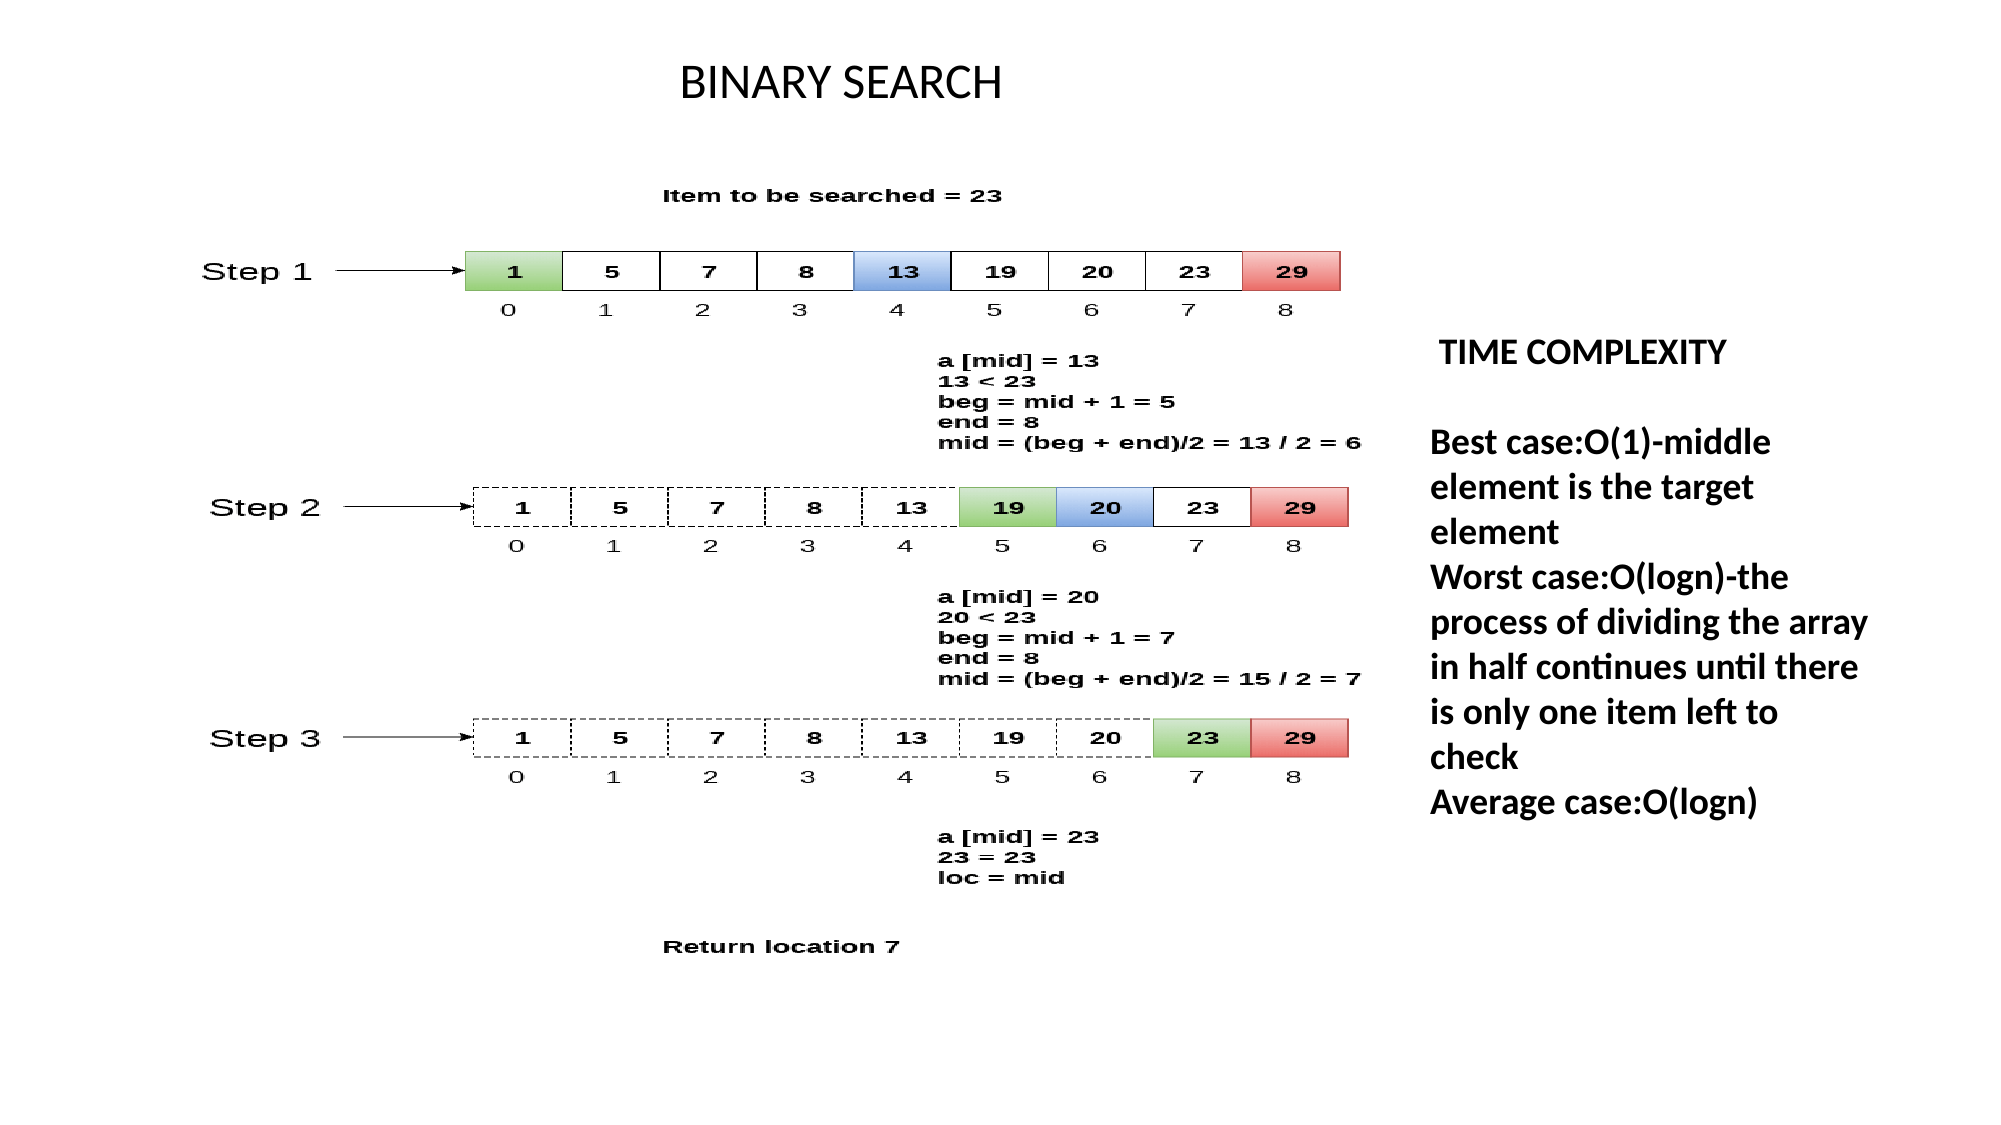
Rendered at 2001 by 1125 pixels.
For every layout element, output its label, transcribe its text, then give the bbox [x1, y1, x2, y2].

picture [198, 183, 1380, 956]
text_box TIME COMPLEXITY Best case:O(1)-middle element is the target element Worst case:O(logn)-the process of dividing the array in half continues until there is only one item left to check Average case:O(logn) [1415, 319, 1891, 875]
subtitle BINARY SEARCH [91, 47, 1592, 320]
